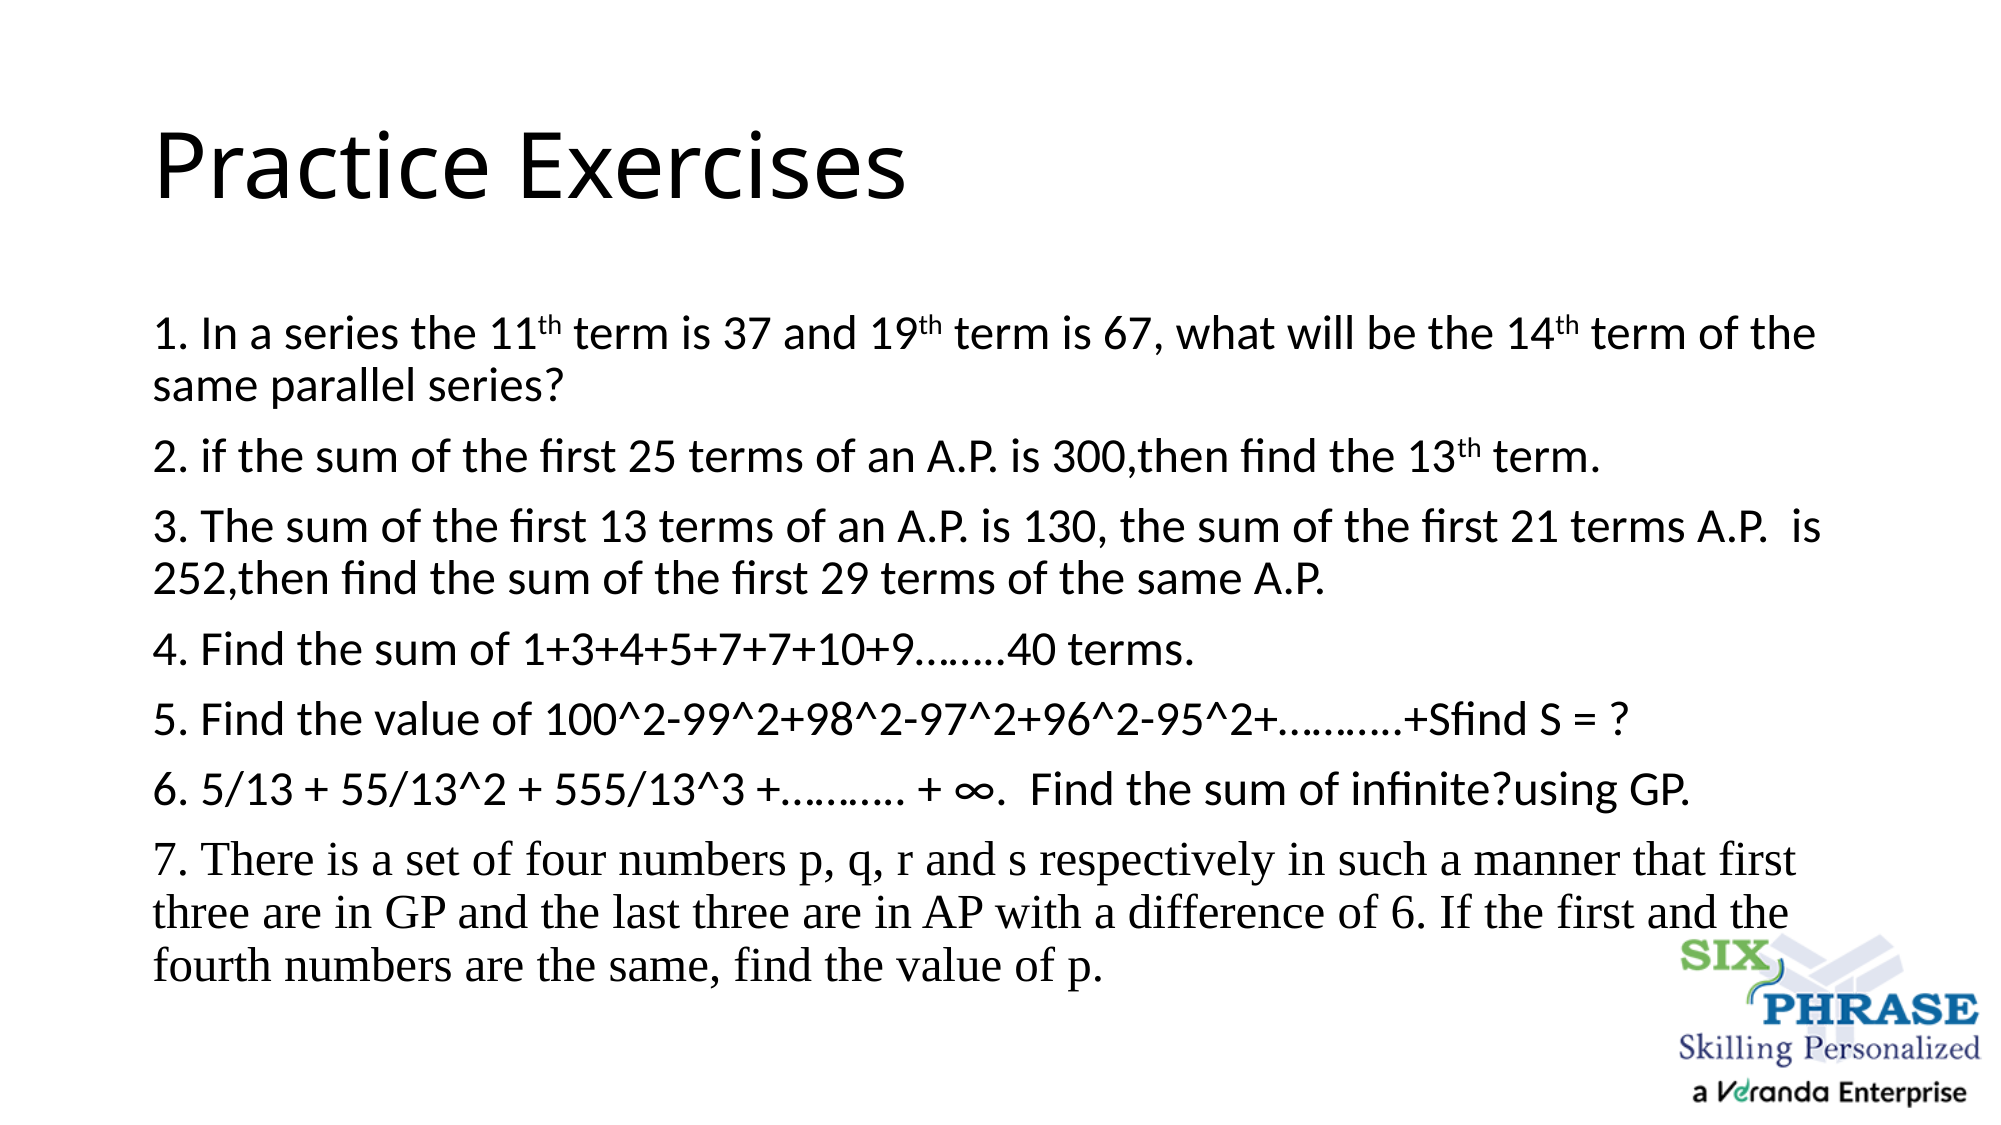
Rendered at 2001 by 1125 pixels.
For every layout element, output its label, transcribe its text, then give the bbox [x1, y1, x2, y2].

list 1. In a series the 11th term is 37 and 19th term is 67, what will be the 14th term of the same parallel series? 2. if the sum of the first 25 terms of an A.P. is 300,then find the 13th term. 3. The sum of the first 13 terms of an A.P. is 130, the sum of the first 21 terms A.P. is 252,then find the sum of the first 29 terms of the same A.P. 4. Find the sum of 1+3+4+5+7+7+10+9……..40 terms. 5. Find the value of 100^2-99^2+98^2-97^2+96^2-95^2+………..+Sfind S = ? 6. 5/13 + 55/13^2 + 555/13^3 +……….. + ∞. Find the sum of infinite?using GP. 7. There is a set of four numbers p, q, r and s respectively in such a manner that first three are in GP and the last three are in AP with a difference of 6. If the first and the fourth numbers are the same, find the value of p. [137, 299, 1863, 1014]
picture [1662, 919, 2000, 1119]
title Practice Exercises [137, 59, 1863, 278]
